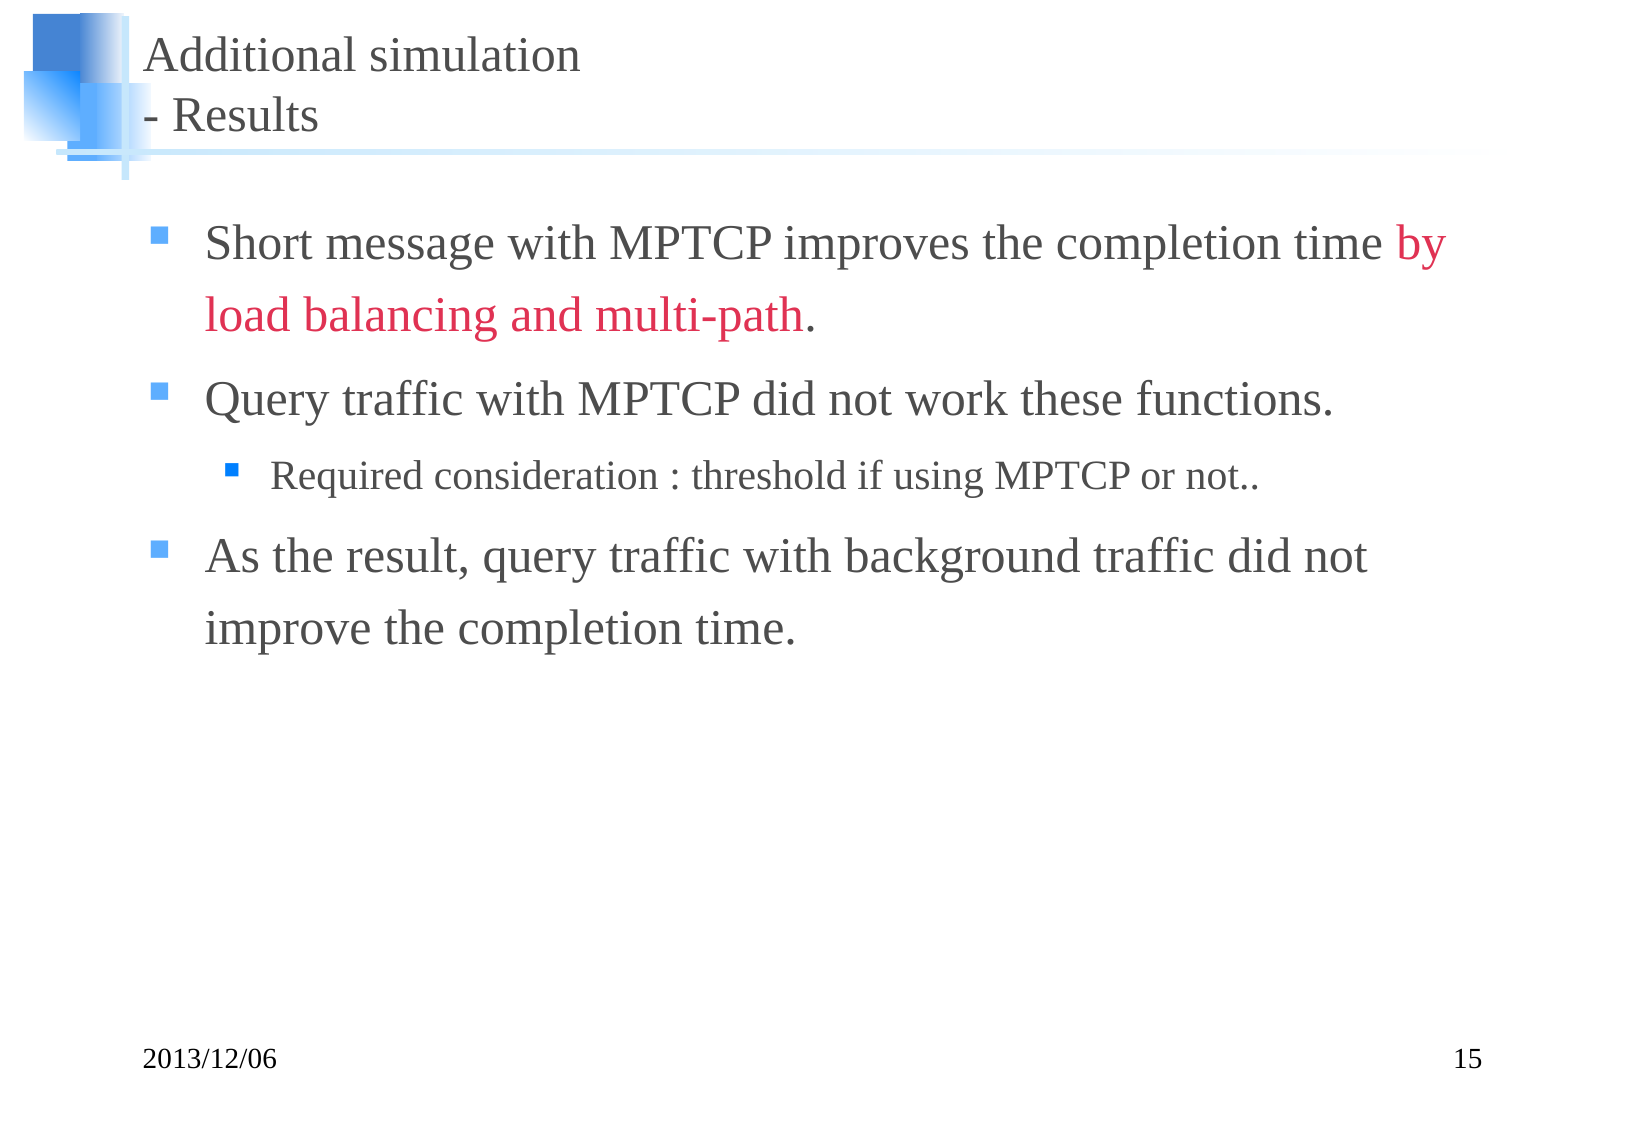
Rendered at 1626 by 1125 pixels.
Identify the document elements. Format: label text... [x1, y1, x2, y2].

title Additional simulation - Results [127, 54, 1522, 149]
list Short message with MPTCP improves the completion time by load balancing and multi-path. Query traffic with MPTCP did not work these functions. Required consideration : threshold if using MPTCP or not.. As the result, query traffic with background traffic did not improve the completion time. [133, 189, 1492, 988]
slide_number 15 [1159, 1035, 1498, 1083]
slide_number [127, 1034, 467, 1083]
